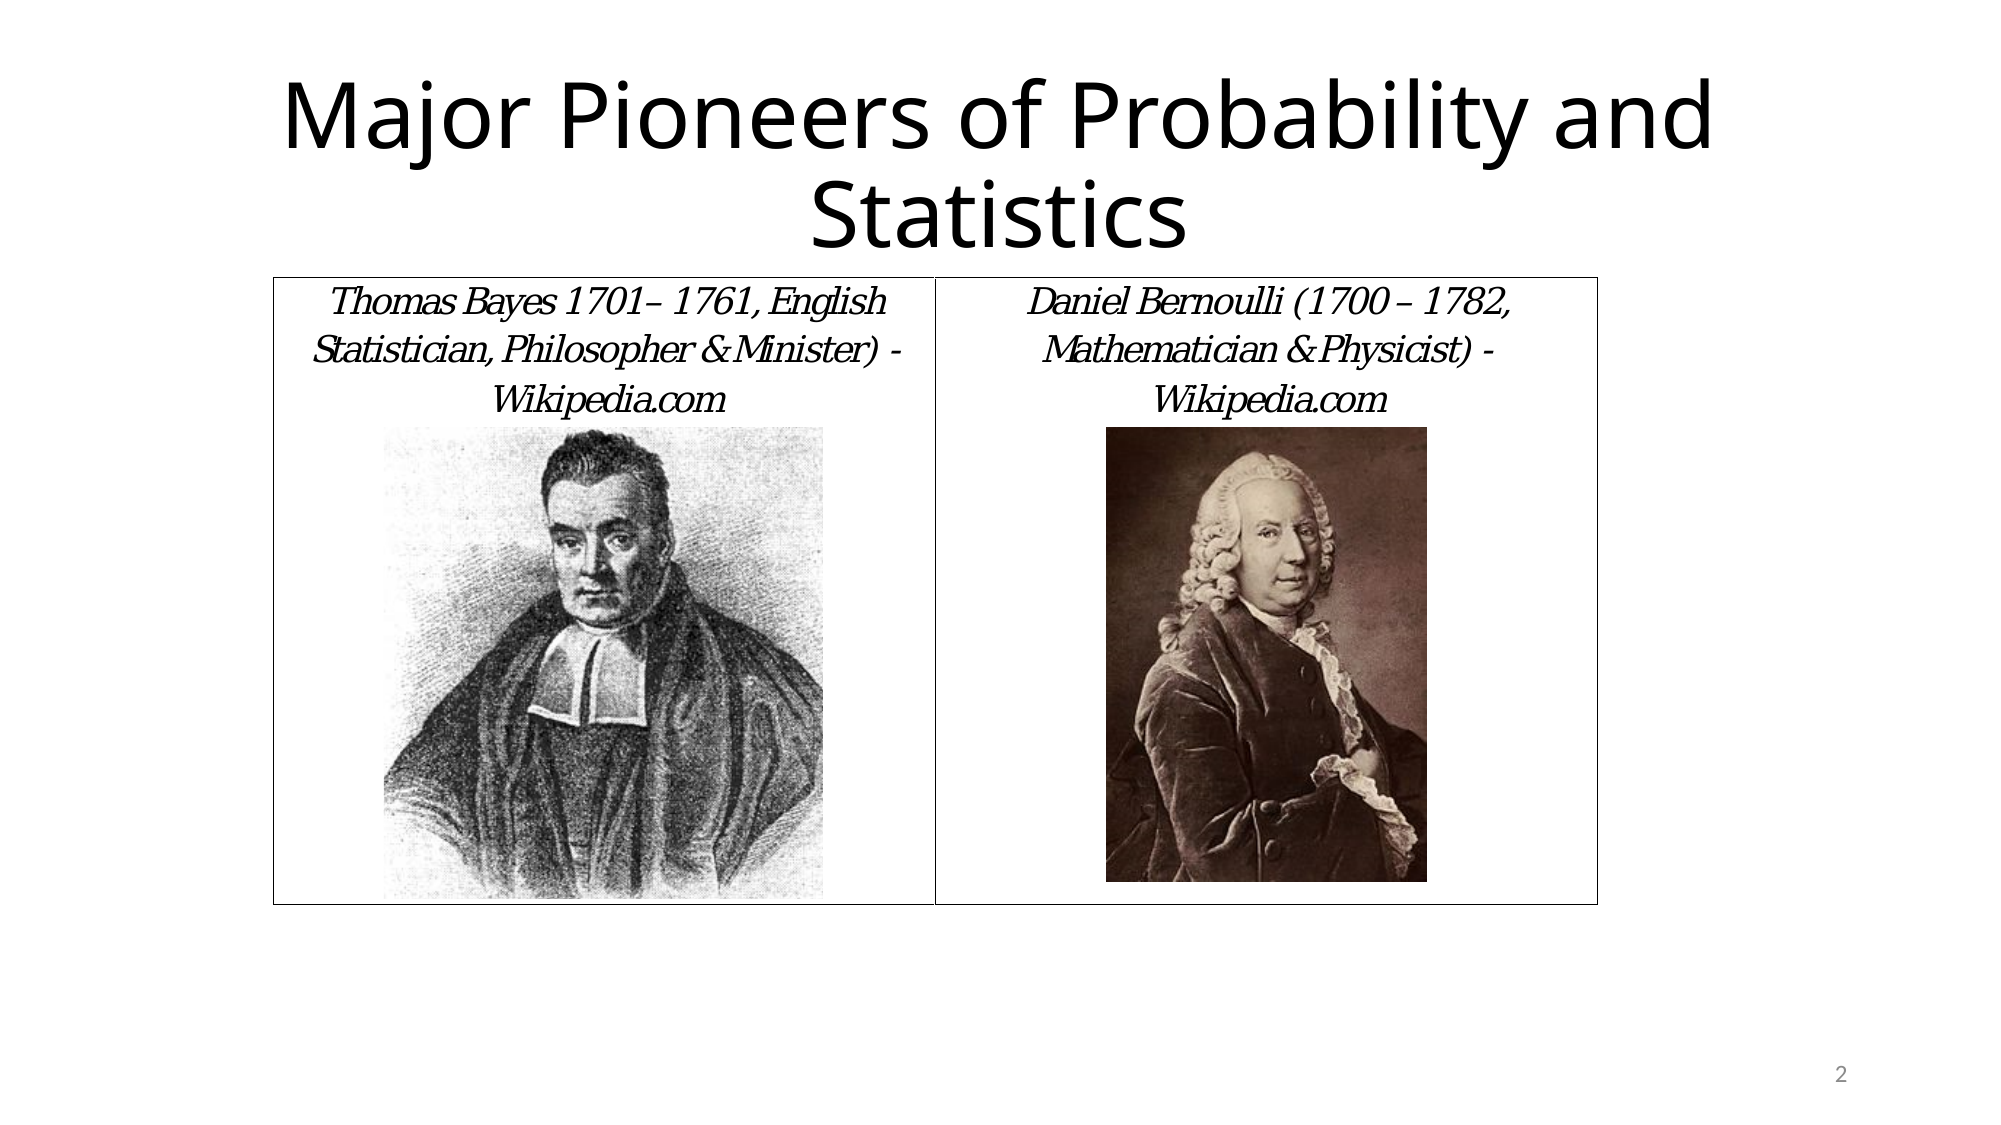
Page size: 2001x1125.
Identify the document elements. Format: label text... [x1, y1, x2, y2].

slide_number 2 [1412, 1042, 1863, 1103]
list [218, 277, 1654, 977]
title Major Pioneers of Probability and Statistics [137, 59, 1863, 278]
